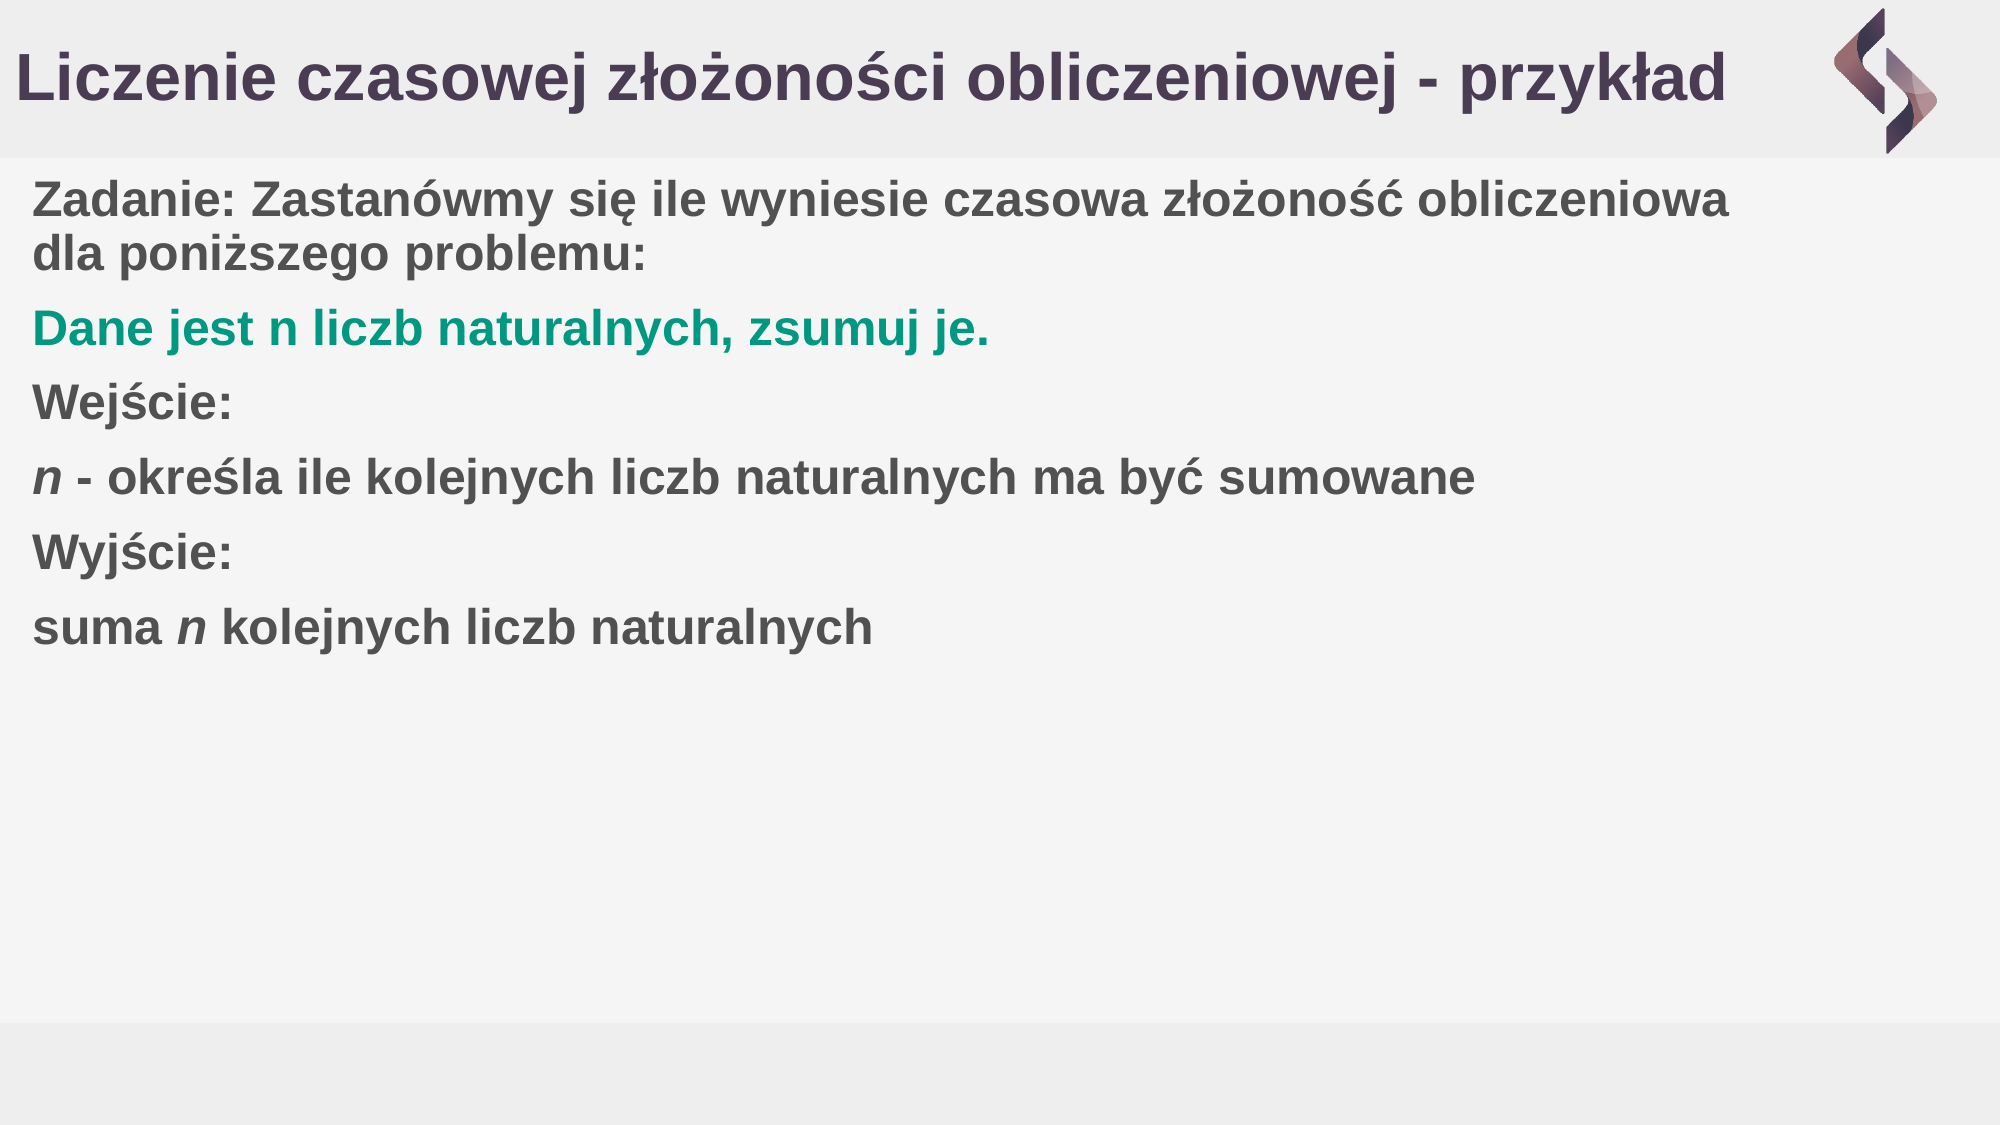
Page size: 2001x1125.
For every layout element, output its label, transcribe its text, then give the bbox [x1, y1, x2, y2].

picture [1787, 0, 2001, 166]
title Liczenie czasowej złożoności obliczeniowej - przykład [0, 0, 1788, 158]
title Zadanie: Zastanówmy się ile wyniesie czasowa złożoność obliczeniowa dla poniższego problemu: Dane jest n liczb naturalnych, zsumuj je. Wejście: n - określa ile kolejnych liczb naturalnych ma być sumowane Wyjście: suma n kolejnych liczb naturalnych [17, 157, 1747, 1013]
